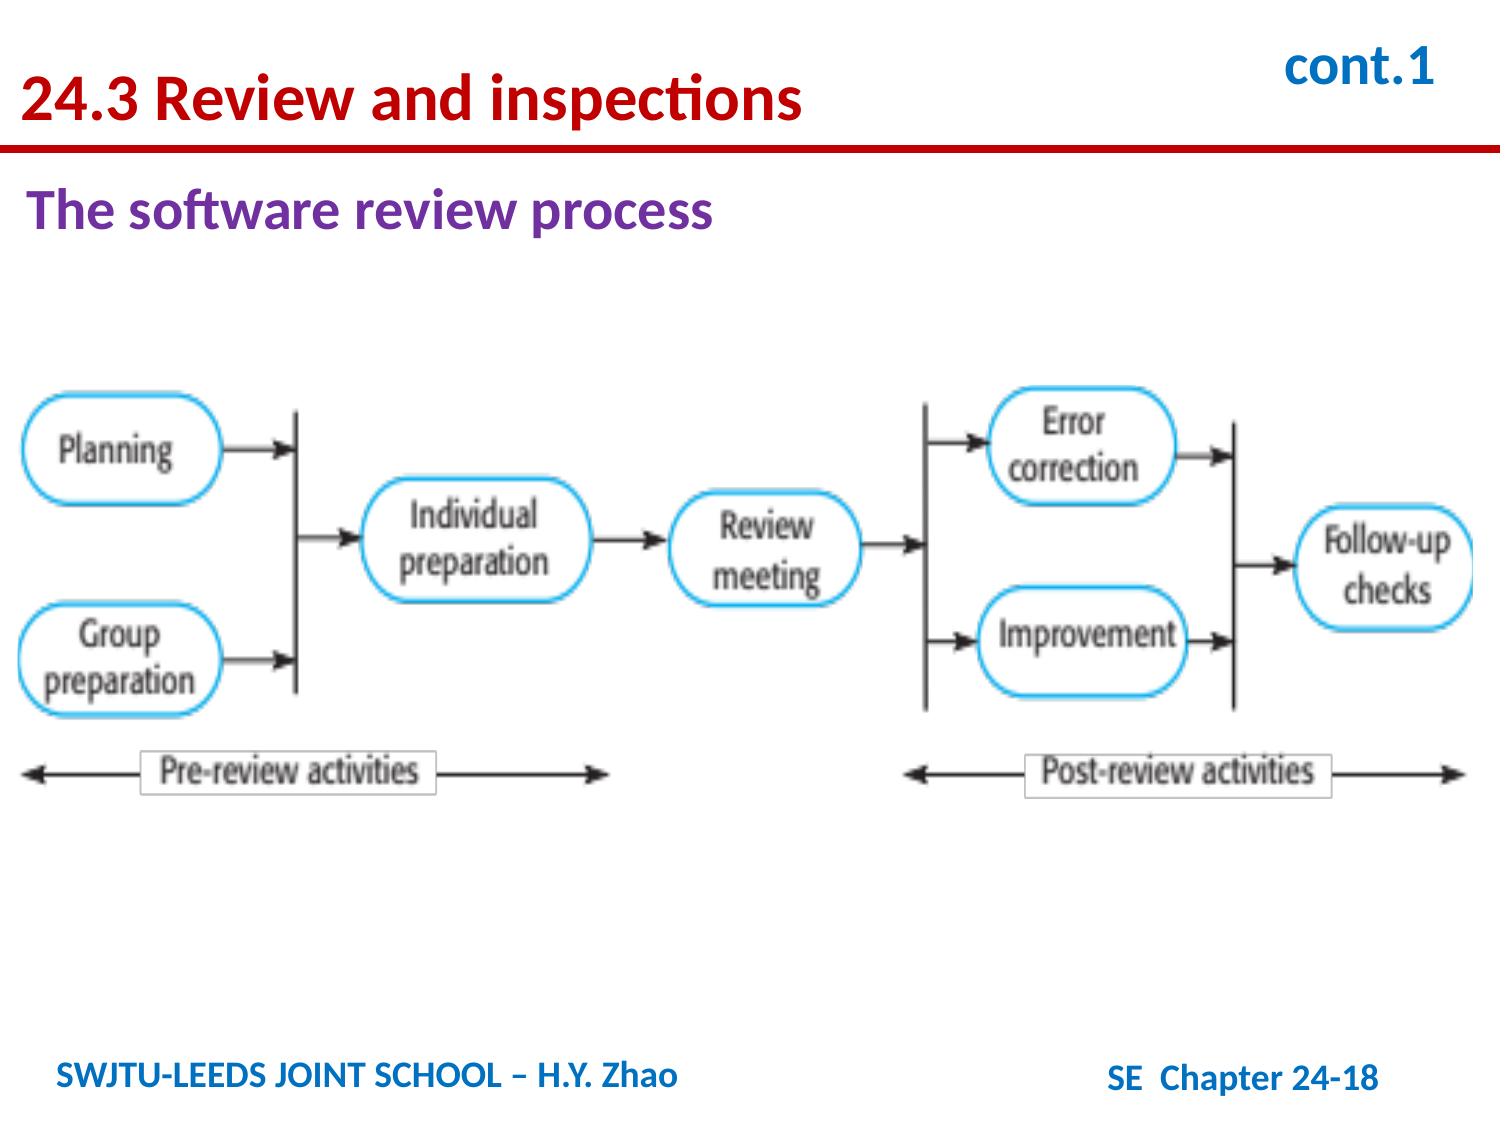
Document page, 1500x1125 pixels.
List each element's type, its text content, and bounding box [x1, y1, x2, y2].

text_box cont.1 [1269, 30, 1495, 104]
text_box The software review process [11, 163, 729, 249]
text_box 24.3 Review and inspections [5, 30, 1270, 142]
picture [17, 385, 1474, 799]
footer SWJTU-LEEDS JOINT SCHOOL – H.Y. Zhao [41, 1042, 988, 1103]
slide_number SE Chapter 24-18 [1092, 1045, 1484, 1106]
